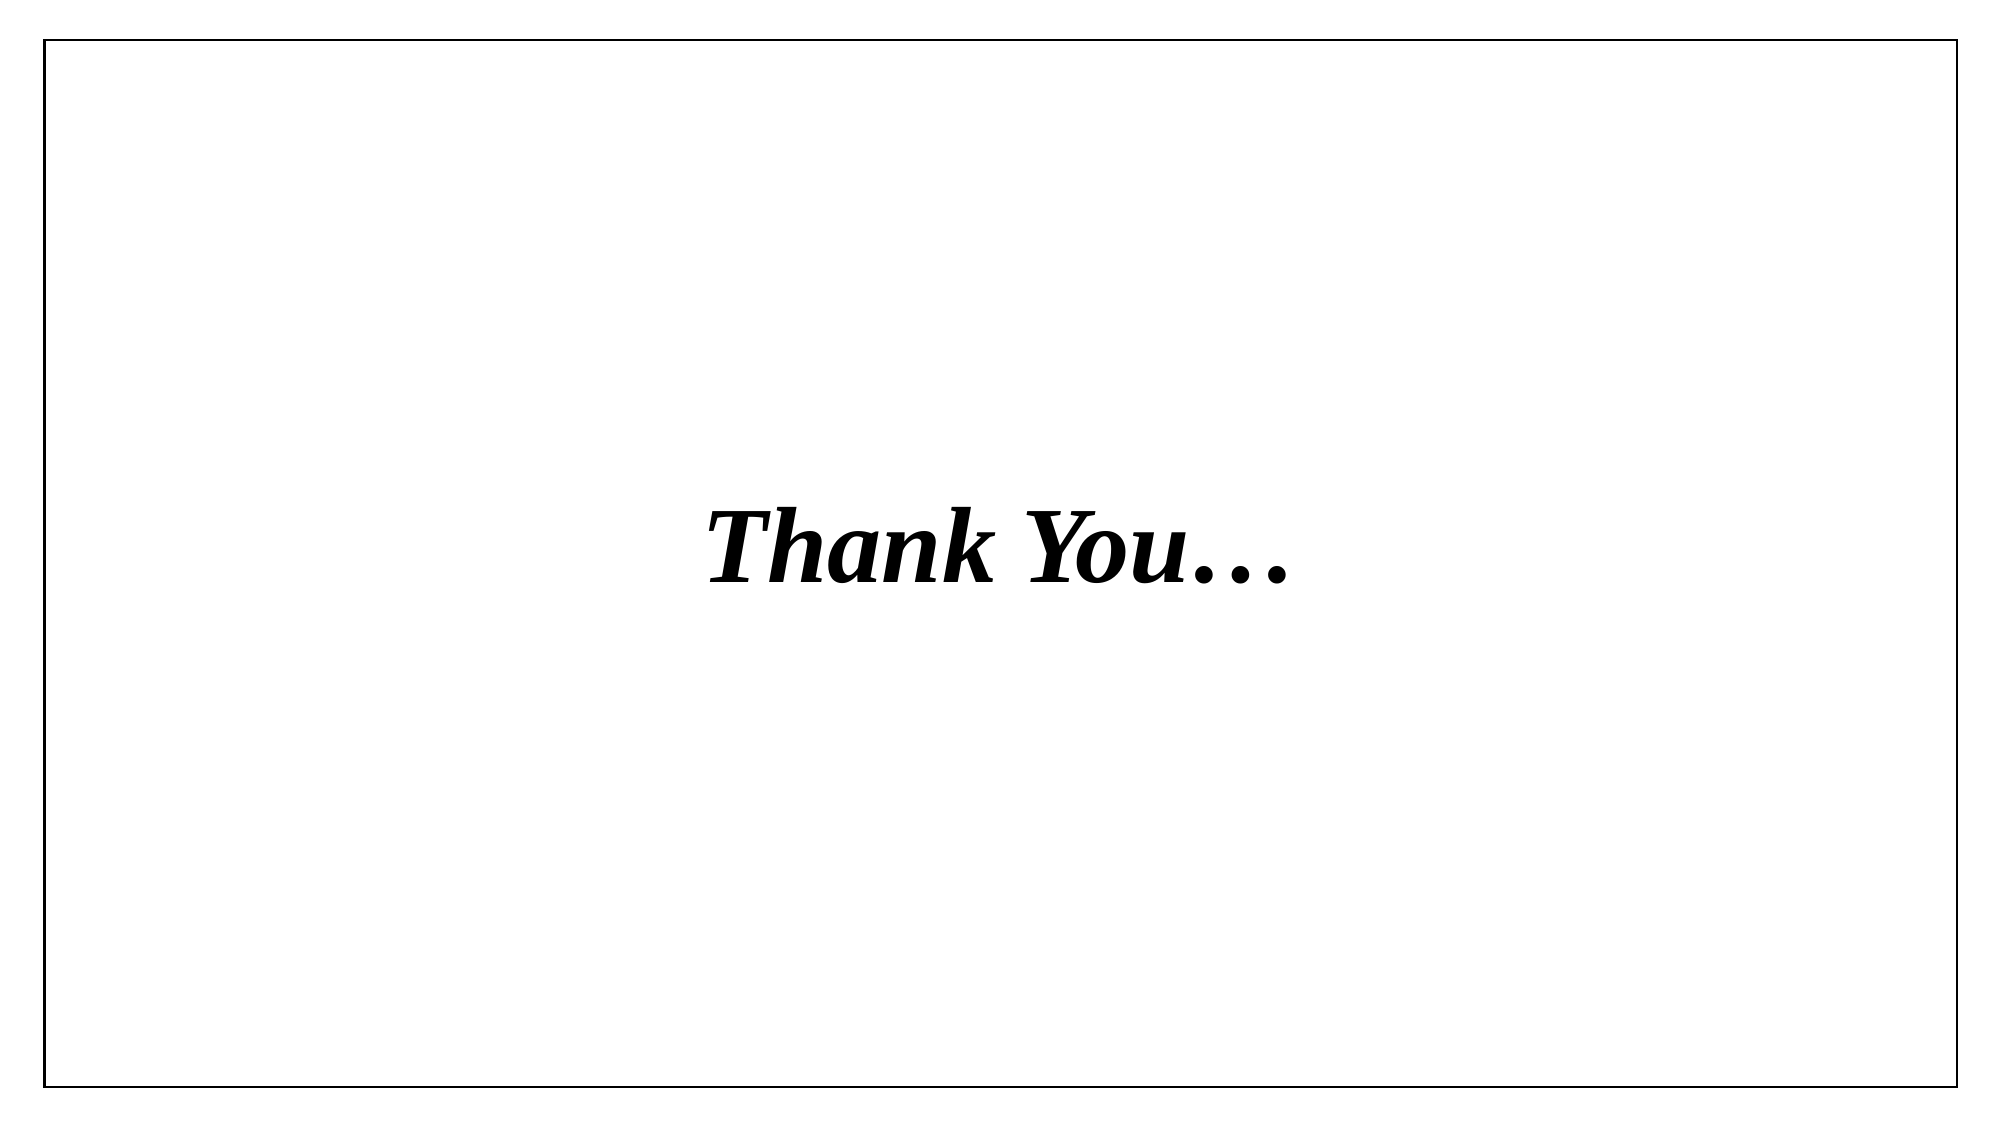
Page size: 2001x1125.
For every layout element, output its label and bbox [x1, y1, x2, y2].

text_box [43, 39, 1958, 1088]
